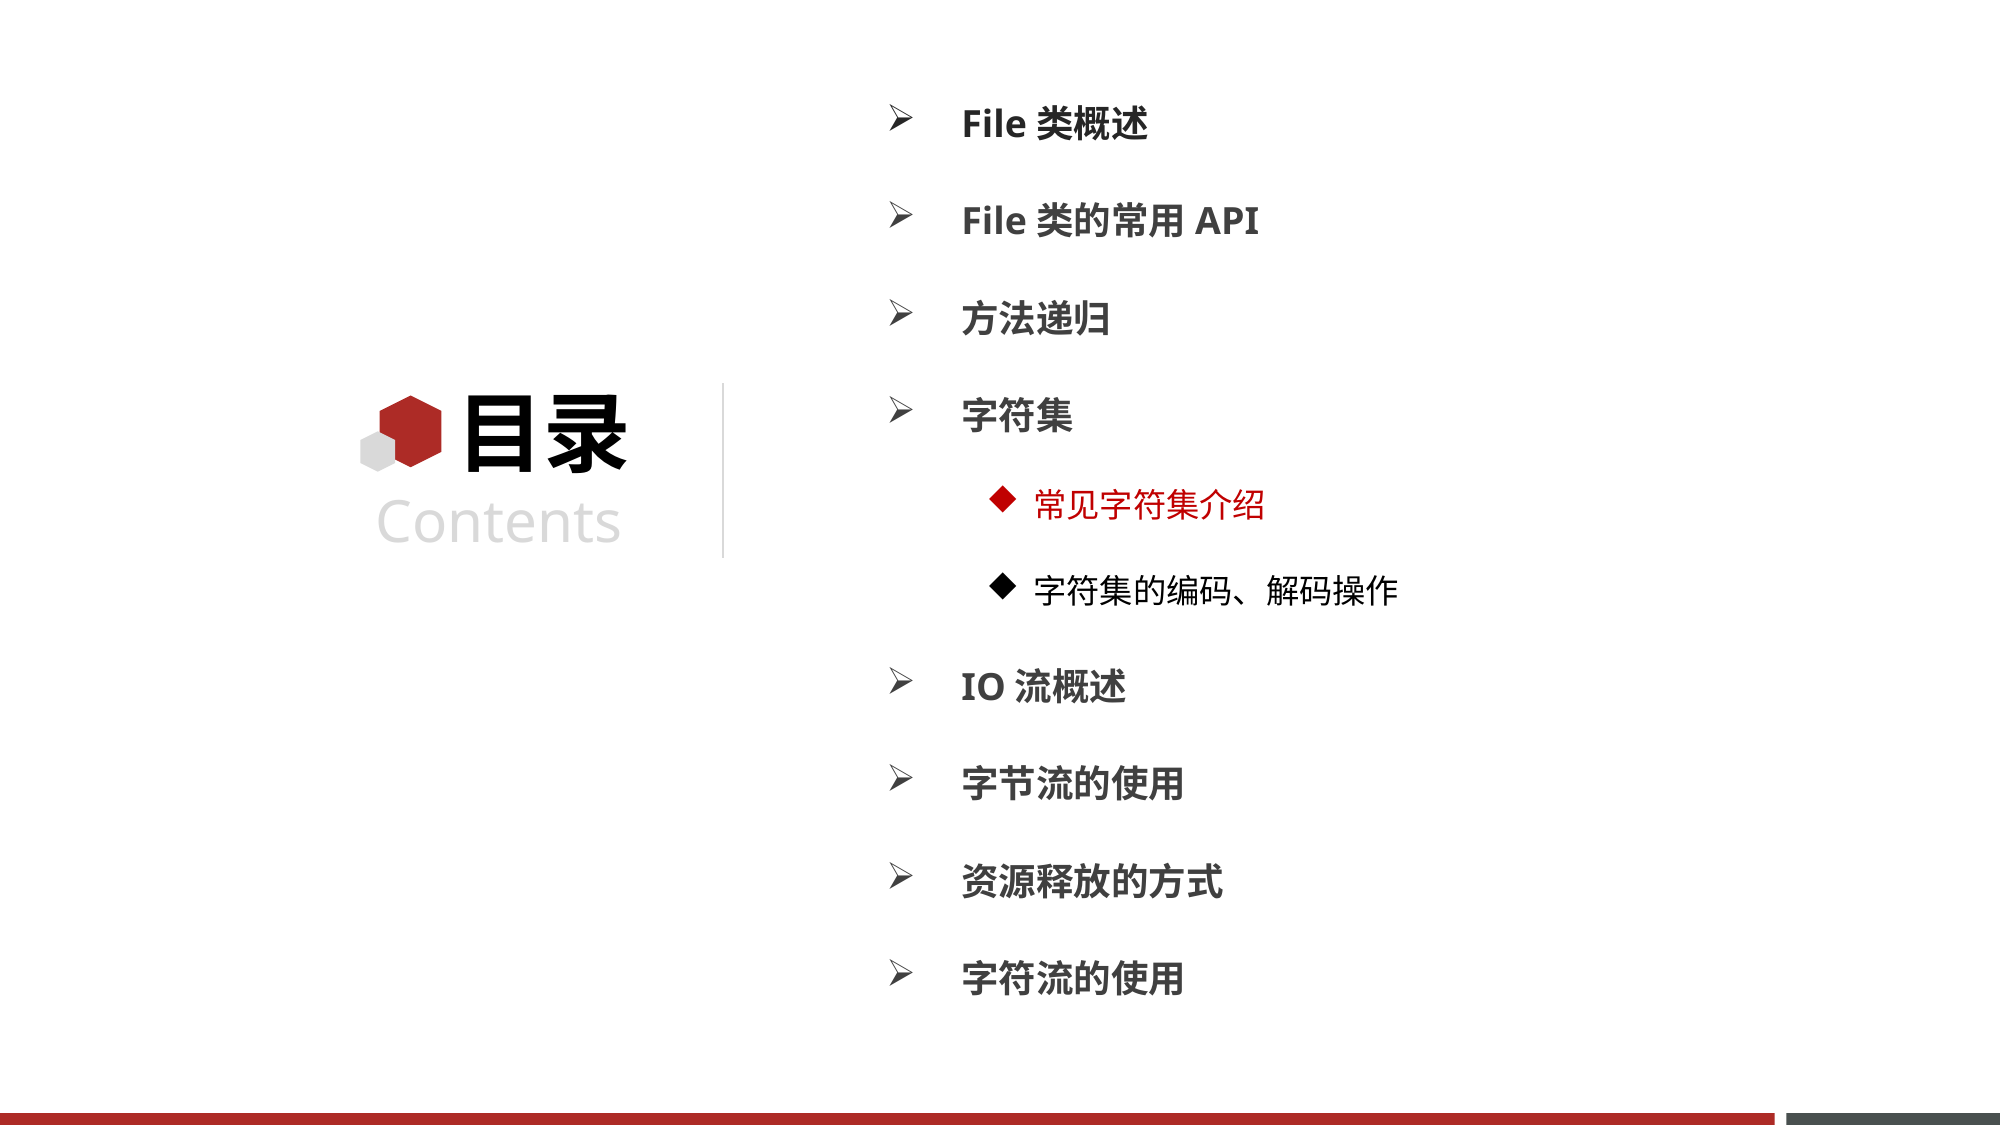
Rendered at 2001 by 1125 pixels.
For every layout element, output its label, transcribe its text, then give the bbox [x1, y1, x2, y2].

list File类概述 File类的常用API 方法递归 字符集 常见字符集介绍 字符集的编码、解码操作 IO流概述 字节流的使用 资源释放的方式 字符流的使用 [871, 125, 1852, 930]
